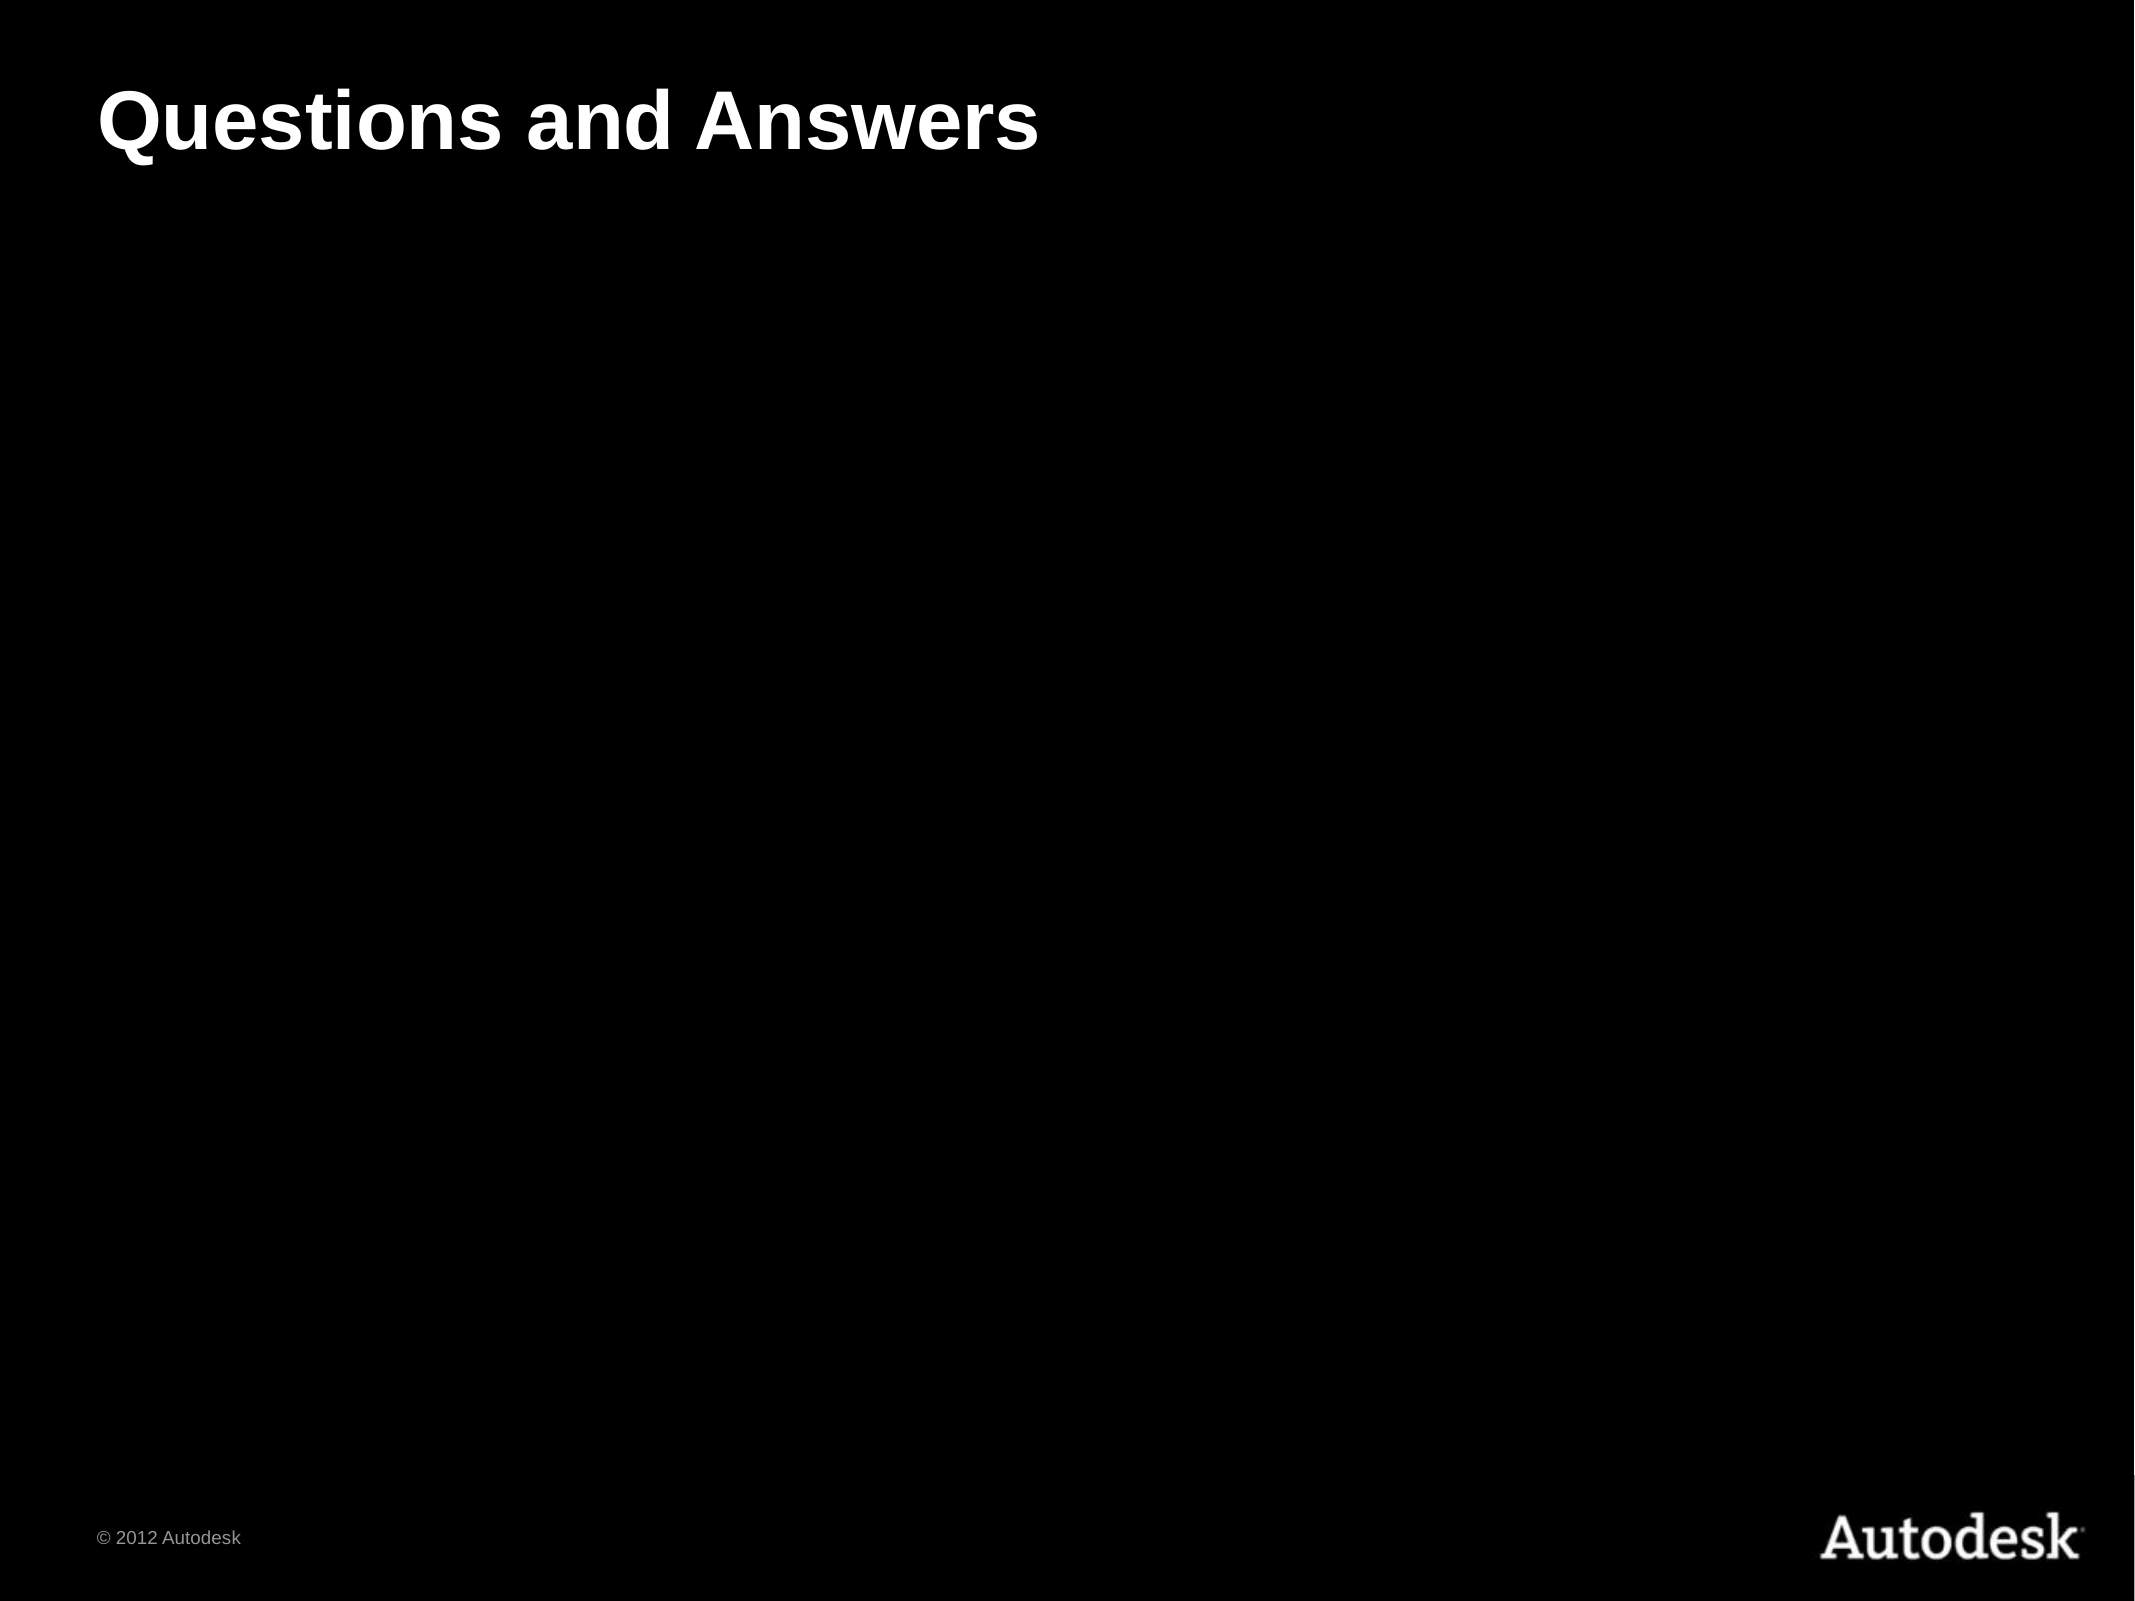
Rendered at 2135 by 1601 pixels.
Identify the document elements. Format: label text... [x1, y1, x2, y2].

picture [0, 1475, 2135, 1601]
title Questions and Answers [96, 0, 2028, 234]
